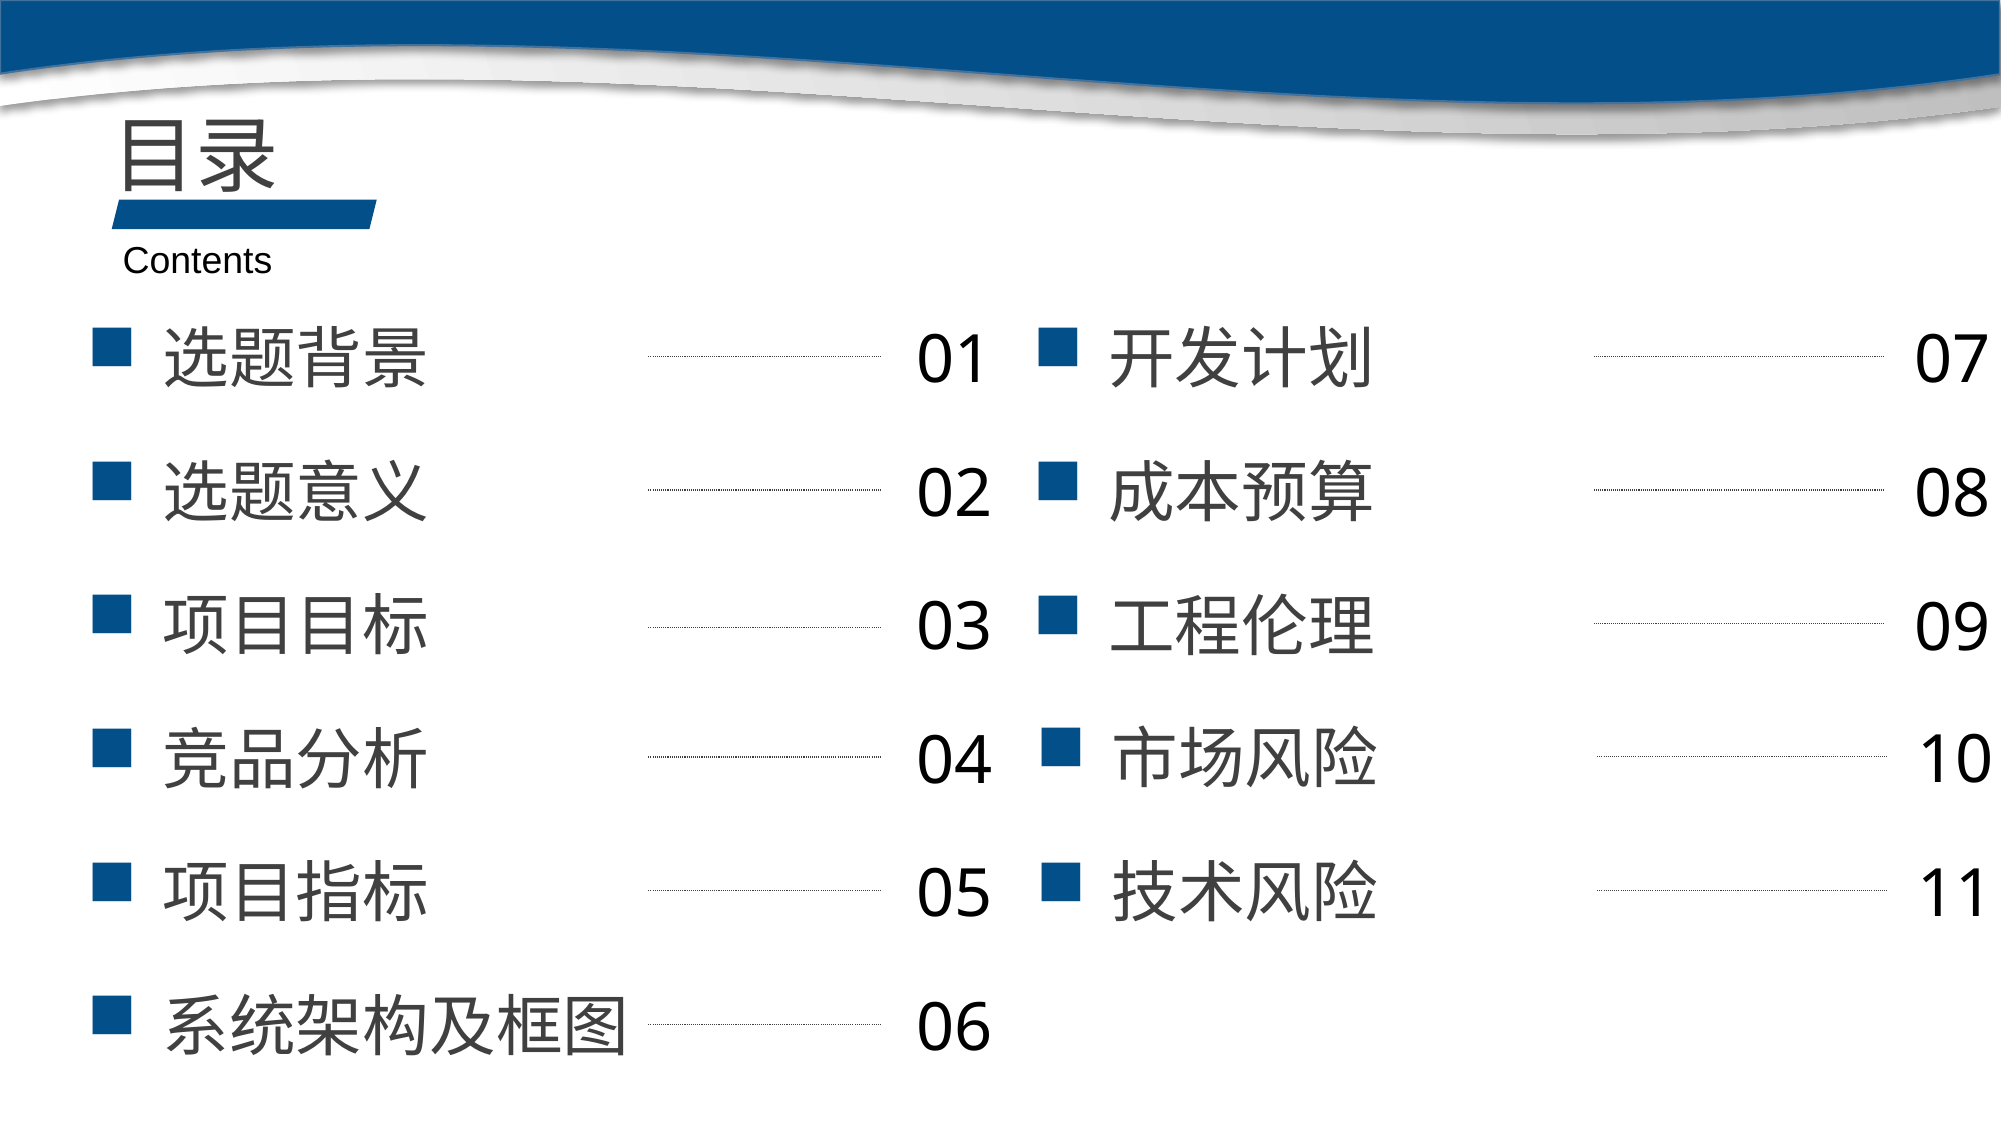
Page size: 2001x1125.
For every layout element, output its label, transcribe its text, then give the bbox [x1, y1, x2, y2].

text_box 目录 [97, 94, 377, 209]
text_box 11 [1902, 842, 2000, 938]
text_box 04 [901, 709, 1021, 804]
text_box 开发计划 [1018, 308, 1594, 404]
text_box 竞品分析 [72, 709, 649, 804]
text_box 05 [901, 842, 1021, 938]
text_box 市场风险 [1021, 708, 1598, 804]
text_box 系统架构及框图 [72, 976, 649, 1071]
text_box 02 [901, 442, 1018, 537]
text_box 09 [1899, 575, 2000, 671]
text_box 项目指标 [72, 842, 649, 938]
text_box 10 [1902, 708, 2000, 804]
text_box 工程伦理 [1018, 575, 1594, 671]
text_box 06 [901, 976, 1047, 1071]
text_box 选题意义 [72, 442, 649, 537]
text_box 技术风险 [1021, 842, 1598, 938]
text_box 07 [1899, 308, 2000, 404]
text_box 08 [1899, 442, 2000, 537]
text_box 01 [901, 308, 1018, 404]
text_box 03 [901, 575, 1018, 671]
text_box 项目目标 [72, 575, 649, 671]
text_box Contents [107, 229, 377, 289]
text_box 成本预算 [1018, 442, 1594, 537]
text_box [110, 198, 379, 229]
text_box 选题背景 [72, 308, 649, 404]
